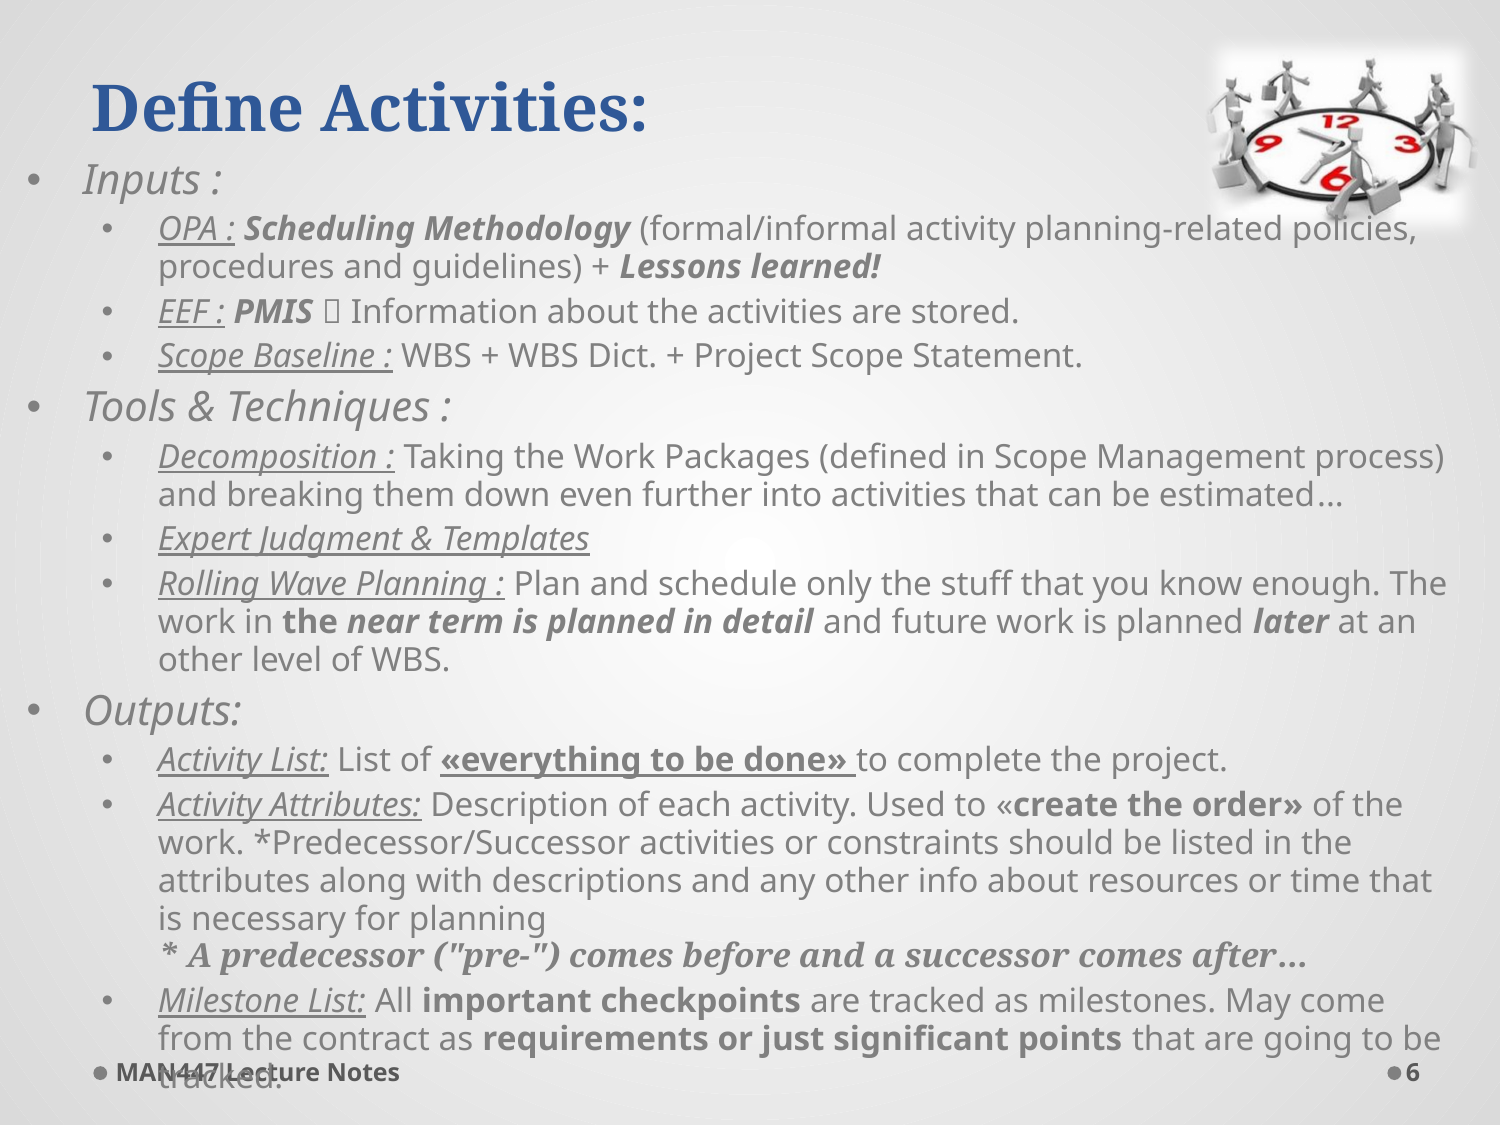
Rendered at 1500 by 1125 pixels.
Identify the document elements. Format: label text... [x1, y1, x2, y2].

text_box Inputs : OPA : Scheduling Methodology (formal/informal activity planning-related policies, procedures and guidelines) + Lessons learned! EEF : PMIS  Information about the activities are stored. Scope Baseline : WBS + WBS Dict. + Project Scope Statement. Tools & Techniques : Decomposition : Taking the Work Packages (defined in Scope Management process) and breaking them down even further into activities that can be estimated... Expert Judgment & Templates Rolling Wave Planning : Plan and schedule only the stuff that you know enough. The work in the near term is planned in detail and future work is planned later at an other level of WBS. Outputs: Activity List: List of «everything to be done» to complete the project. Activity Attributes: Description of each activity. Used to «create the order» of the work. *Predecessor/Successor activities or constraints should be listed in the attributes along with descriptions and any other info about resources or time that is necessary for planning * A predecessor ("pre-") comes before and a successor comes after... Milestone List: All important checkpoints are tracked as milestones. May come from the contract as requirements or just significant points that are going to be tracked. [11, 149, 1483, 1104]
title Define Activities: [76, 42, 1194, 149]
picture [1199, 30, 1483, 244]
slide_number 6 [1483, 1042, 1494, 1103]
